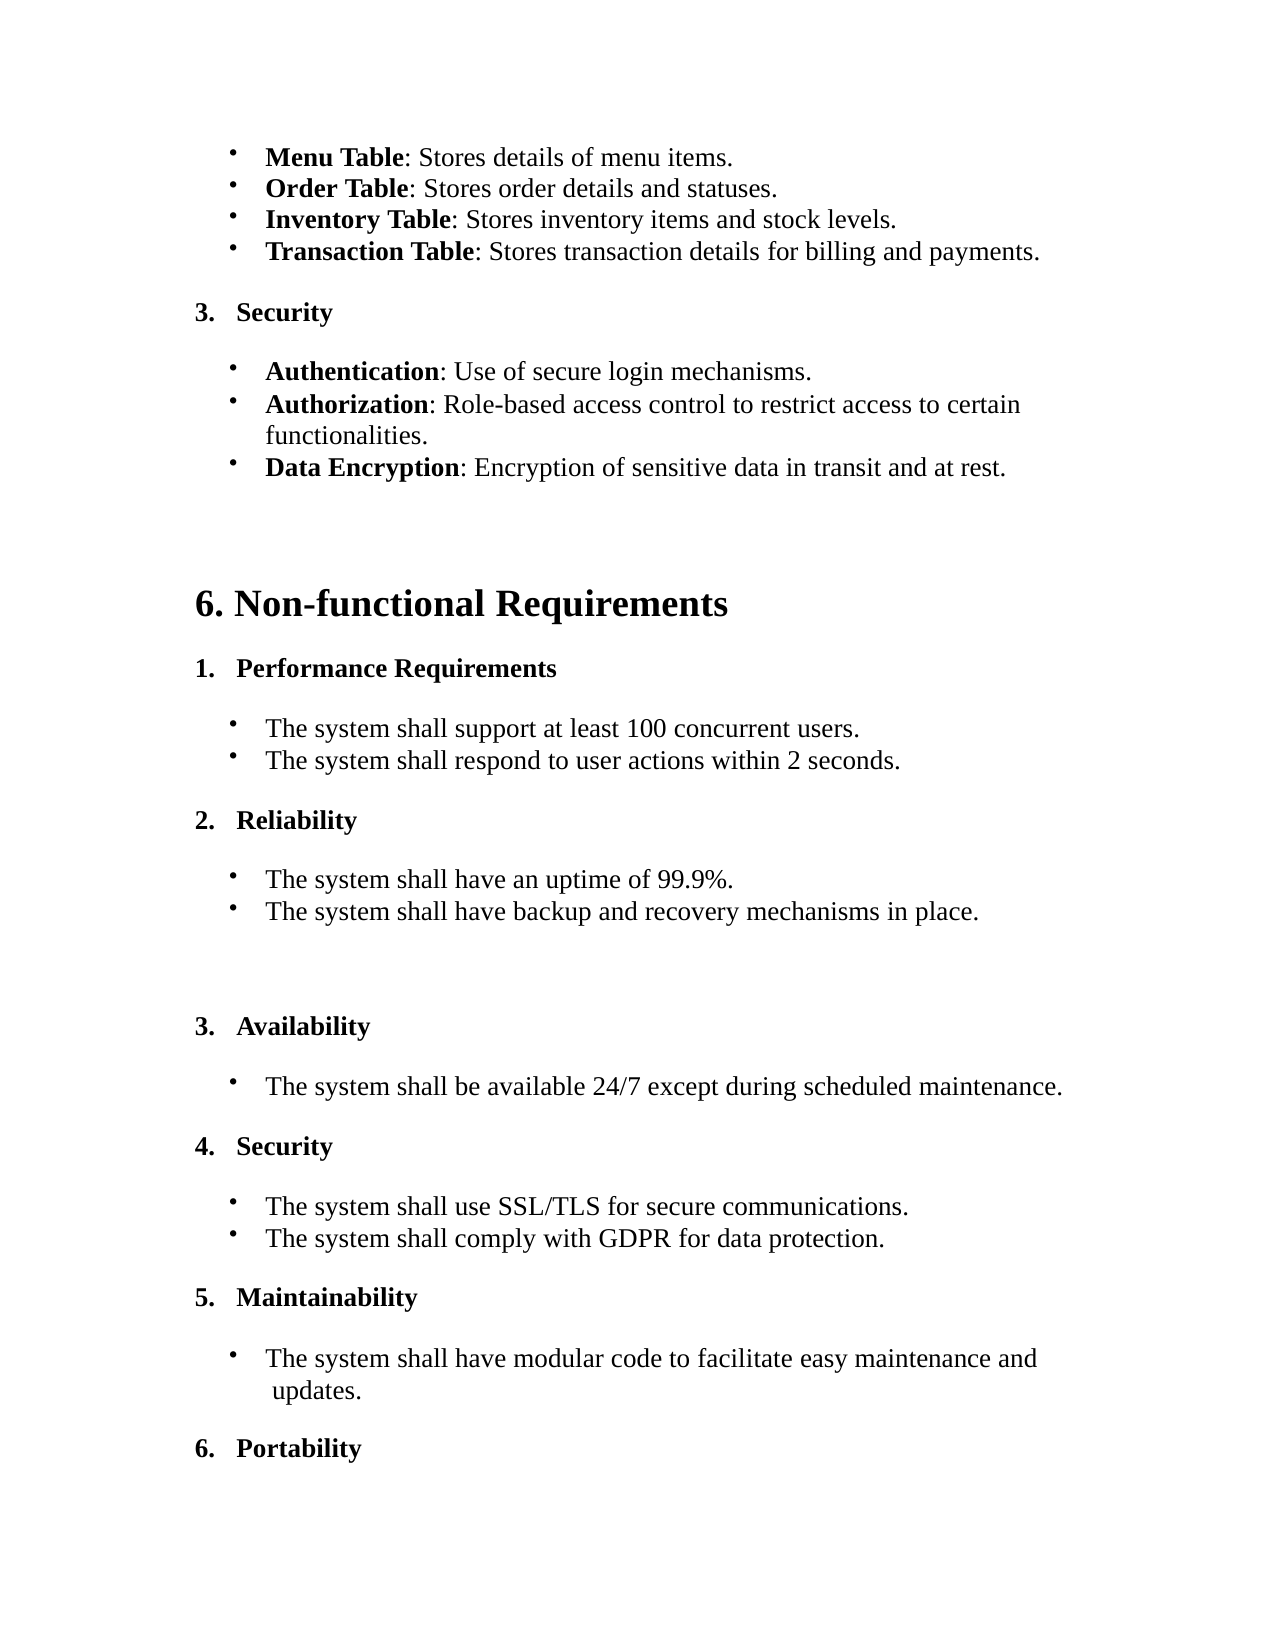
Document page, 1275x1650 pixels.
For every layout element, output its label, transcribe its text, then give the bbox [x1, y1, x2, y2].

text_box Availability The system shall be available 24/7 except during scheduled maintenance. Security The system shall use SSL/TLS for secure communications. The system shall comply with GDPR for data protection. Maintainability The system shall have modular code to facilitate easy maintenance and updates. Portability [192, 1005, 1072, 1463]
text_box Non-functional Requirements Performance Requirements The system shall support at least 100 concurrent users. The system shall respond to user actions within 2 seconds. Reliability The system shall have an uptime of 99.9%. The system shall have backup and recovery mechanisms in place. [192, 574, 988, 927]
text_box Menu Table: Stores details of menu items. Order Table: Stores order details and statuses. Inventory Table: Stores inventory items and stock levels. Transaction Table: Stores transaction details for billing and payments. Security Authentication: Use of secure login mechanisms. Authorization: Role-based access control to restrict access to certain functionalities. Data Encryption: Encryption of sensitive data in transit and at rest. [192, 136, 1054, 482]
